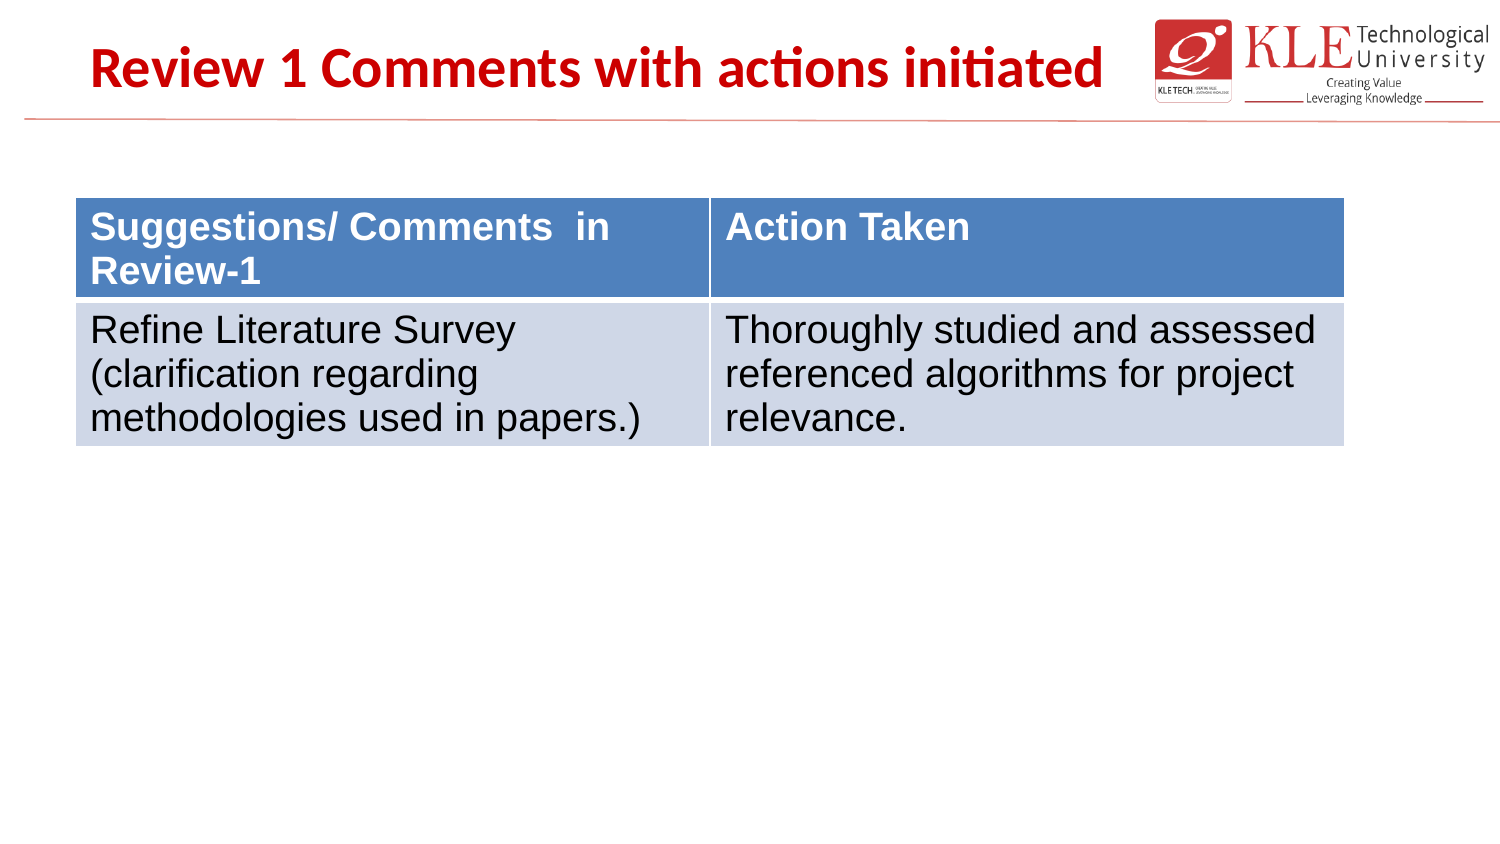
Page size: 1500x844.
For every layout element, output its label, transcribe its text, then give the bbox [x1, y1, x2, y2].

table_header Action Taken [711, 198, 1344, 297]
table_cell Thoroughly studied and assessed referenced algorithms for project relevance. [711, 303, 1344, 446]
table_header Suggestions/ Comments in Review-1 [76, 198, 709, 297]
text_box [24, 14, 1500, 123]
table_cell Refine Literature Survey (clarification regarding methodologies used in papers.) [76, 303, 709, 446]
